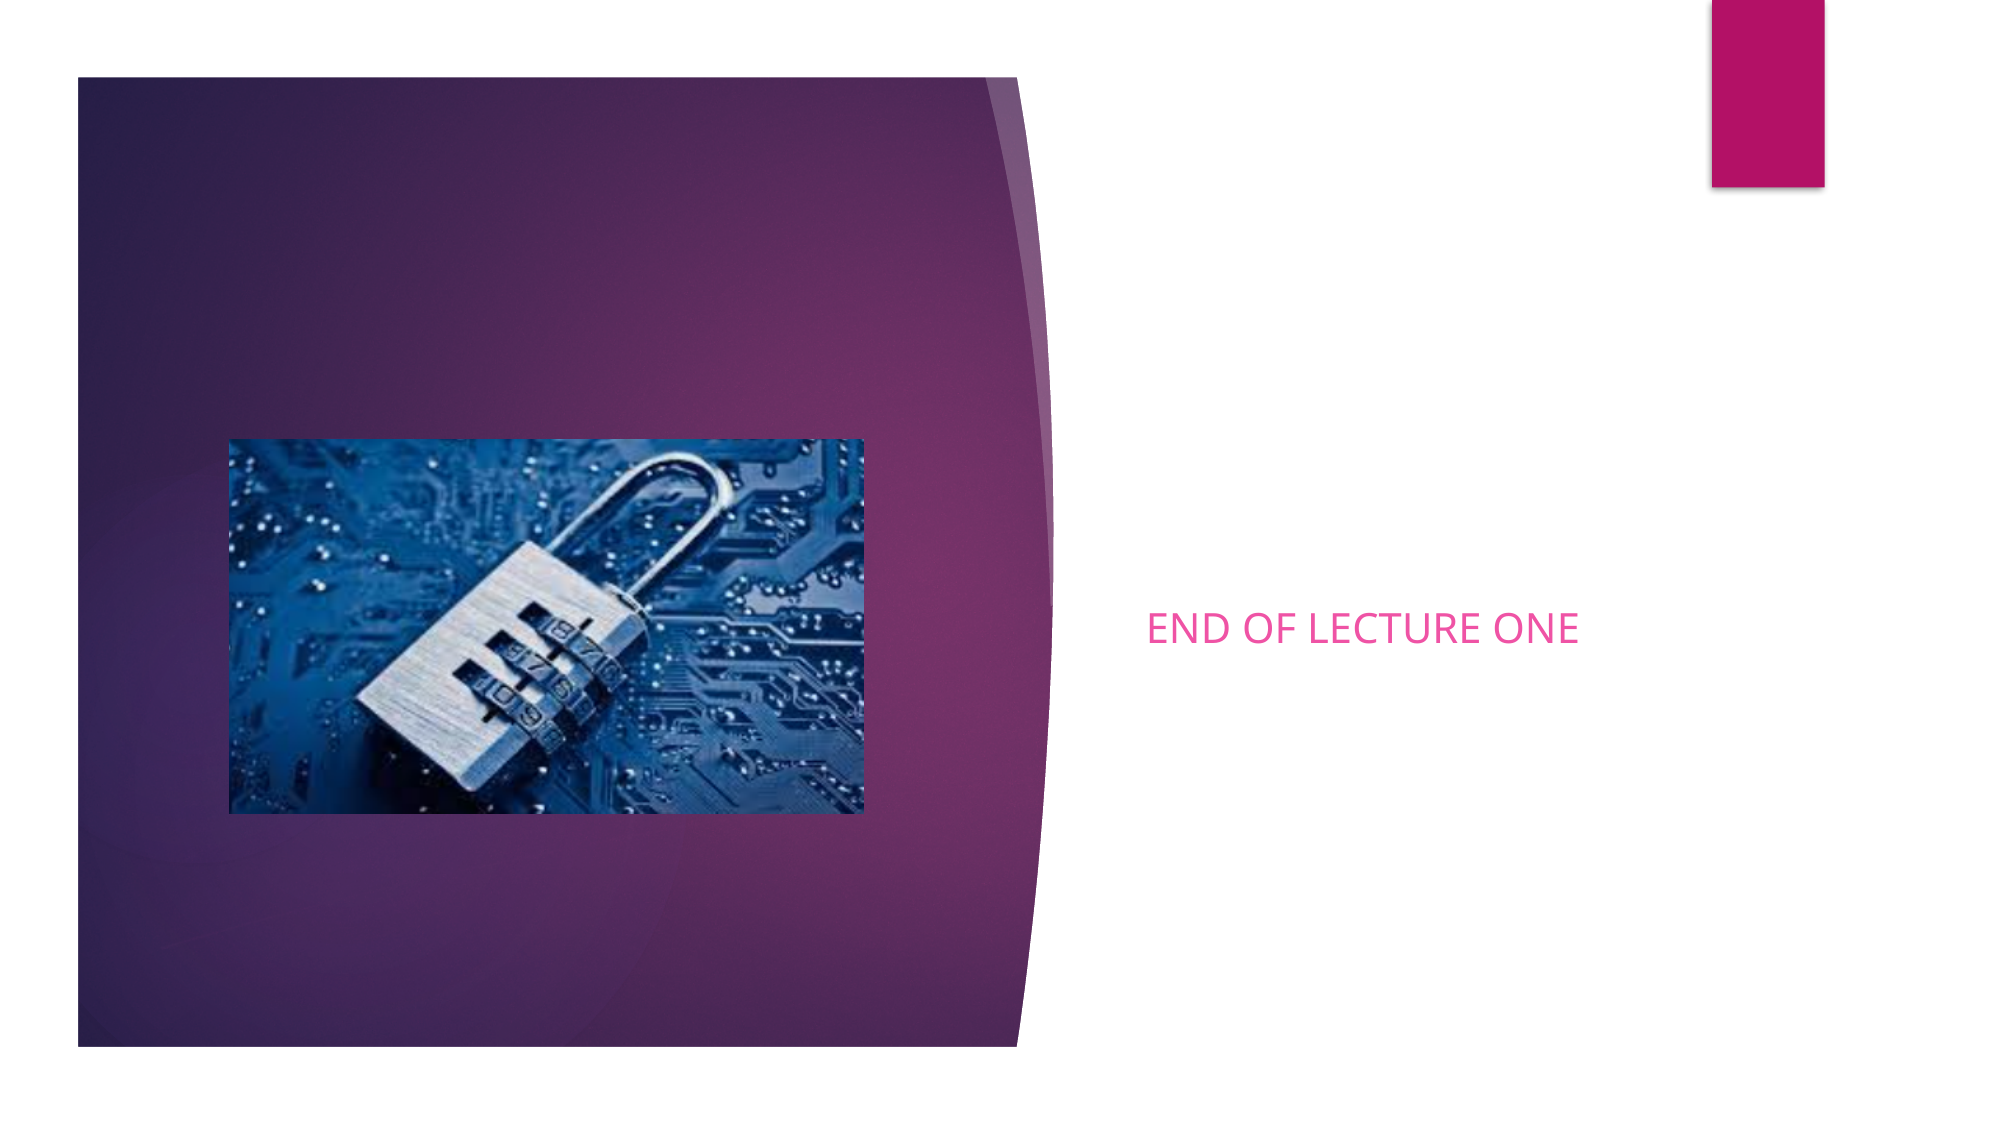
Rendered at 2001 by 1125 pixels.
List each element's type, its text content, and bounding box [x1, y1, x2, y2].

picture [79, 78, 1052, 1046]
list End of Lecture One [1131, 439, 1748, 814]
